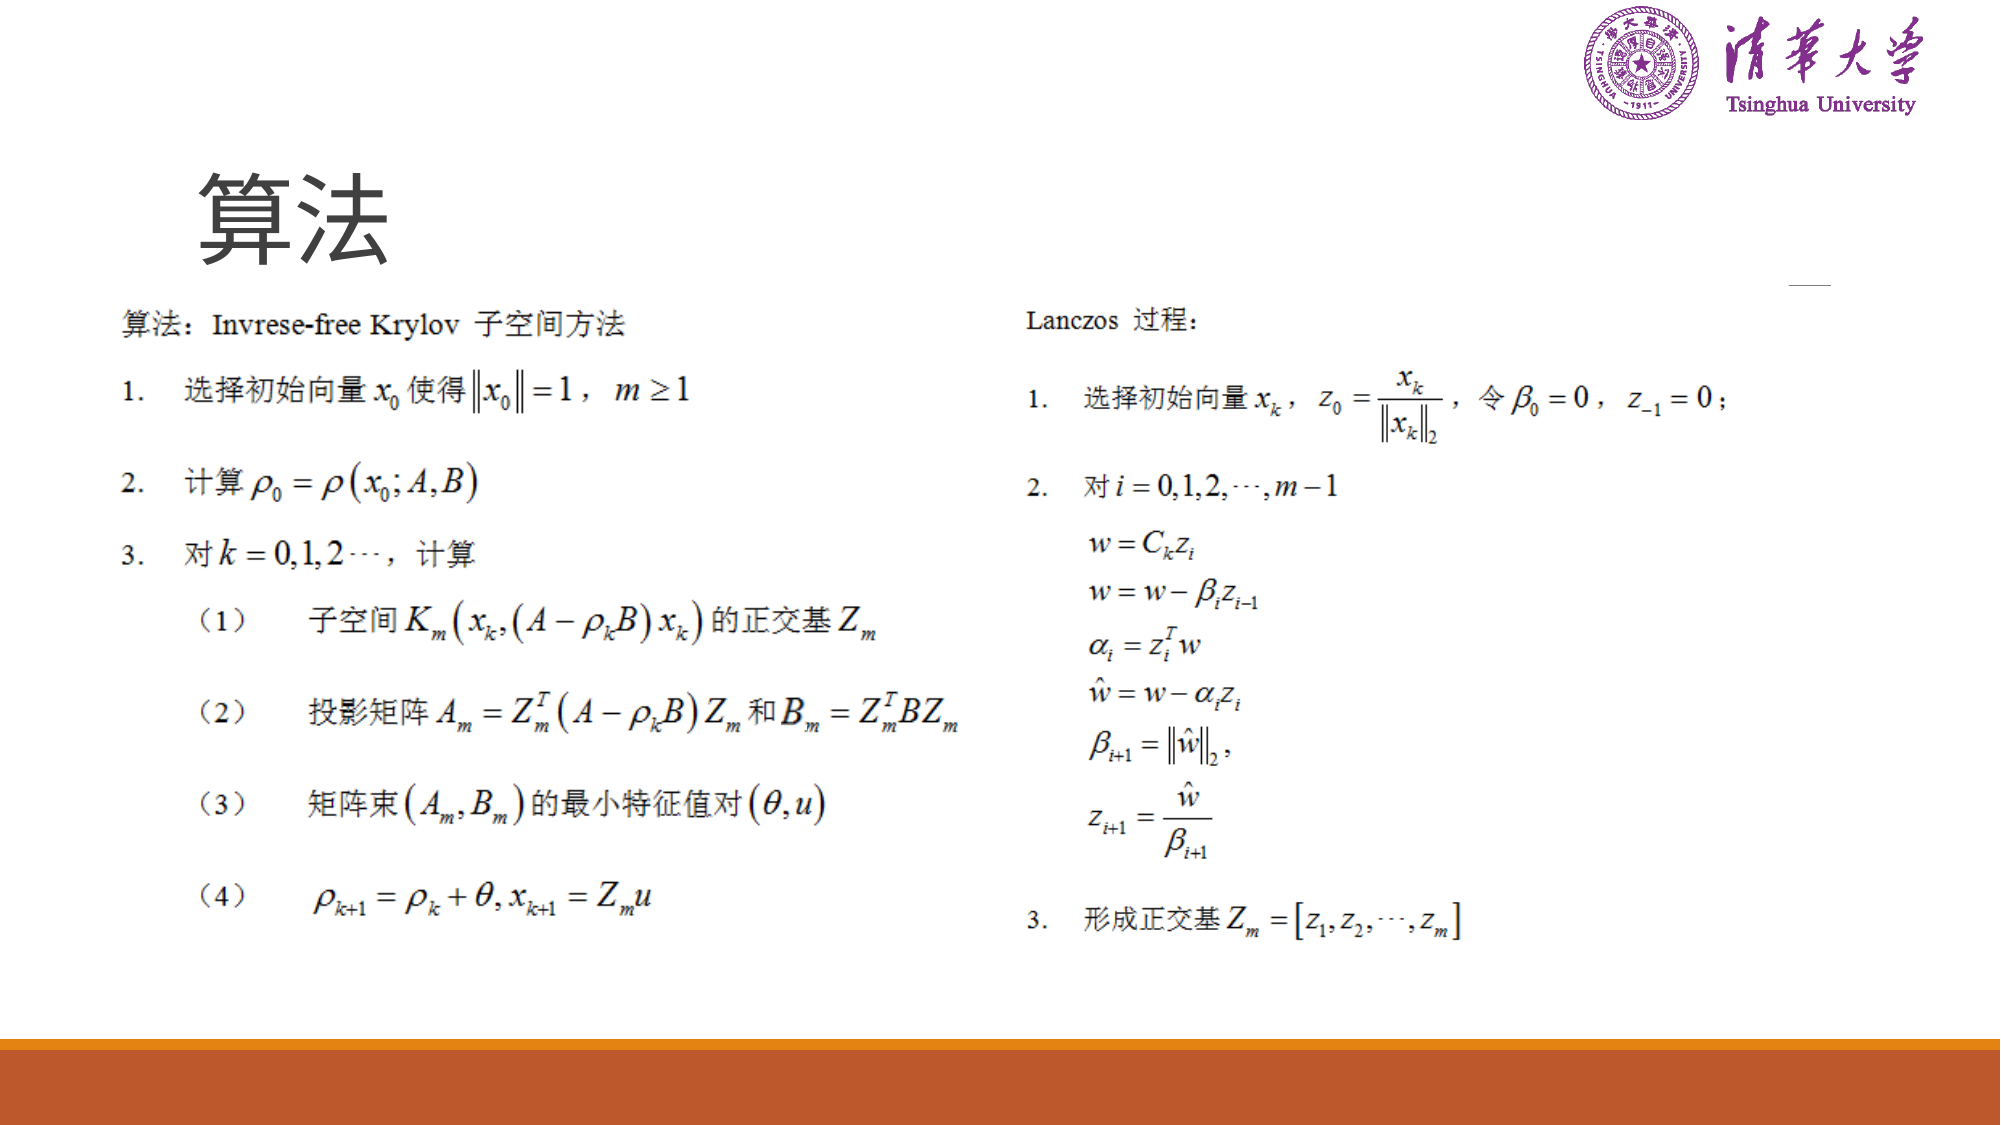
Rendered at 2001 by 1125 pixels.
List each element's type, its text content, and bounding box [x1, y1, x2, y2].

picture [1584, 6, 1923, 120]
title 算法 [180, 47, 1830, 285]
picture [33, 284, 1790, 961]
